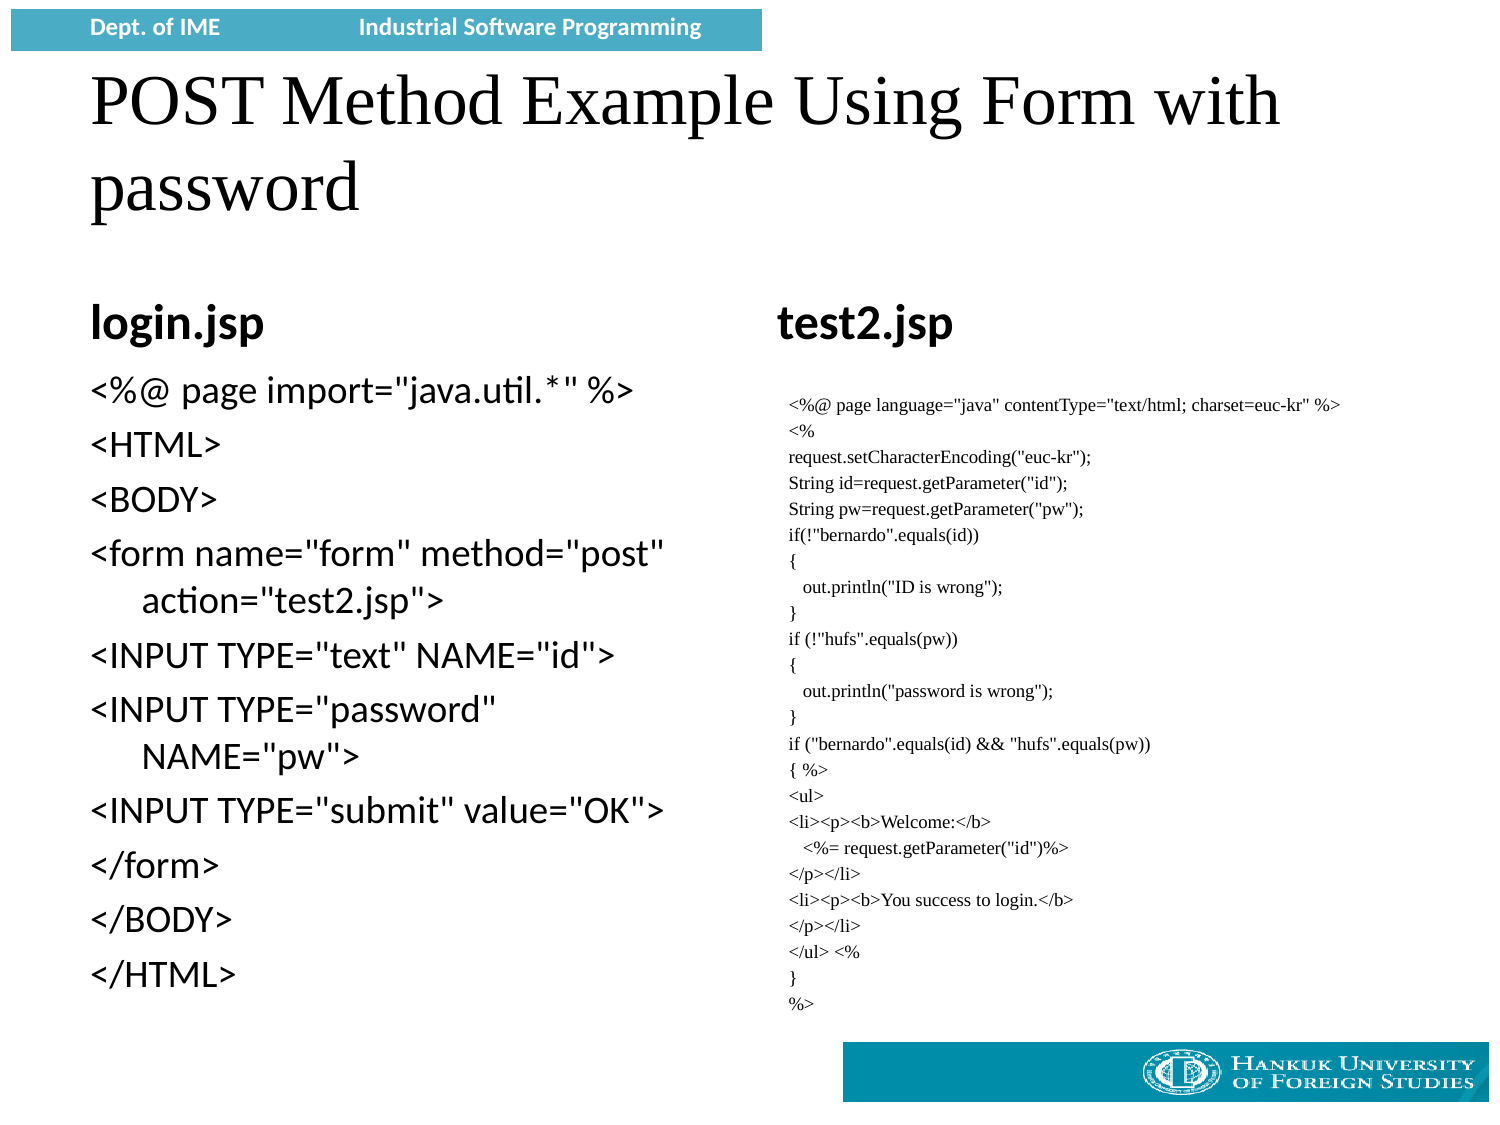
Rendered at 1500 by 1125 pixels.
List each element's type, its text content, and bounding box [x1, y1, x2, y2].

picture [843, 1042, 1489, 1102]
list <%@ page language="java" contentType="text/html; charset=euc-kr" %> <% request.setCharacterEncoding("euc-kr"); String id=request.getParameter("id"); String pw=request.getParameter("pw"); if(!"bernardo".equals(id)) { out.println("ID is wrong"); } if (!"hufs".equals(pw)) { out.println("password is wrong"); } if ("bernardo".equals(id) && "hufs".equals(pw)) { %> <ul> <li><p><b>Welcome:</b> <%= request.getParameter("id")%> </p></li> <li><p><b>You success to login.</b> </p></li> </ul> <% } %> [773, 385, 1437, 1034]
list login.jsp [75, 251, 738, 356]
list <%@ page import="java.util.*" %> <HTML> <BODY> <form name="form" method="post" action="test2.jsp"> <INPUT TYPE="text" NAME="id"> <INPUT TYPE="password" NAME="pw"> <INPUT TYPE="submit" value="OK"> </form> </BODY> </HTML> [75, 356, 738, 1005]
list test2.jsp [761, 251, 1425, 357]
title POST Method Example Using Form with password [75, 45, 1425, 233]
